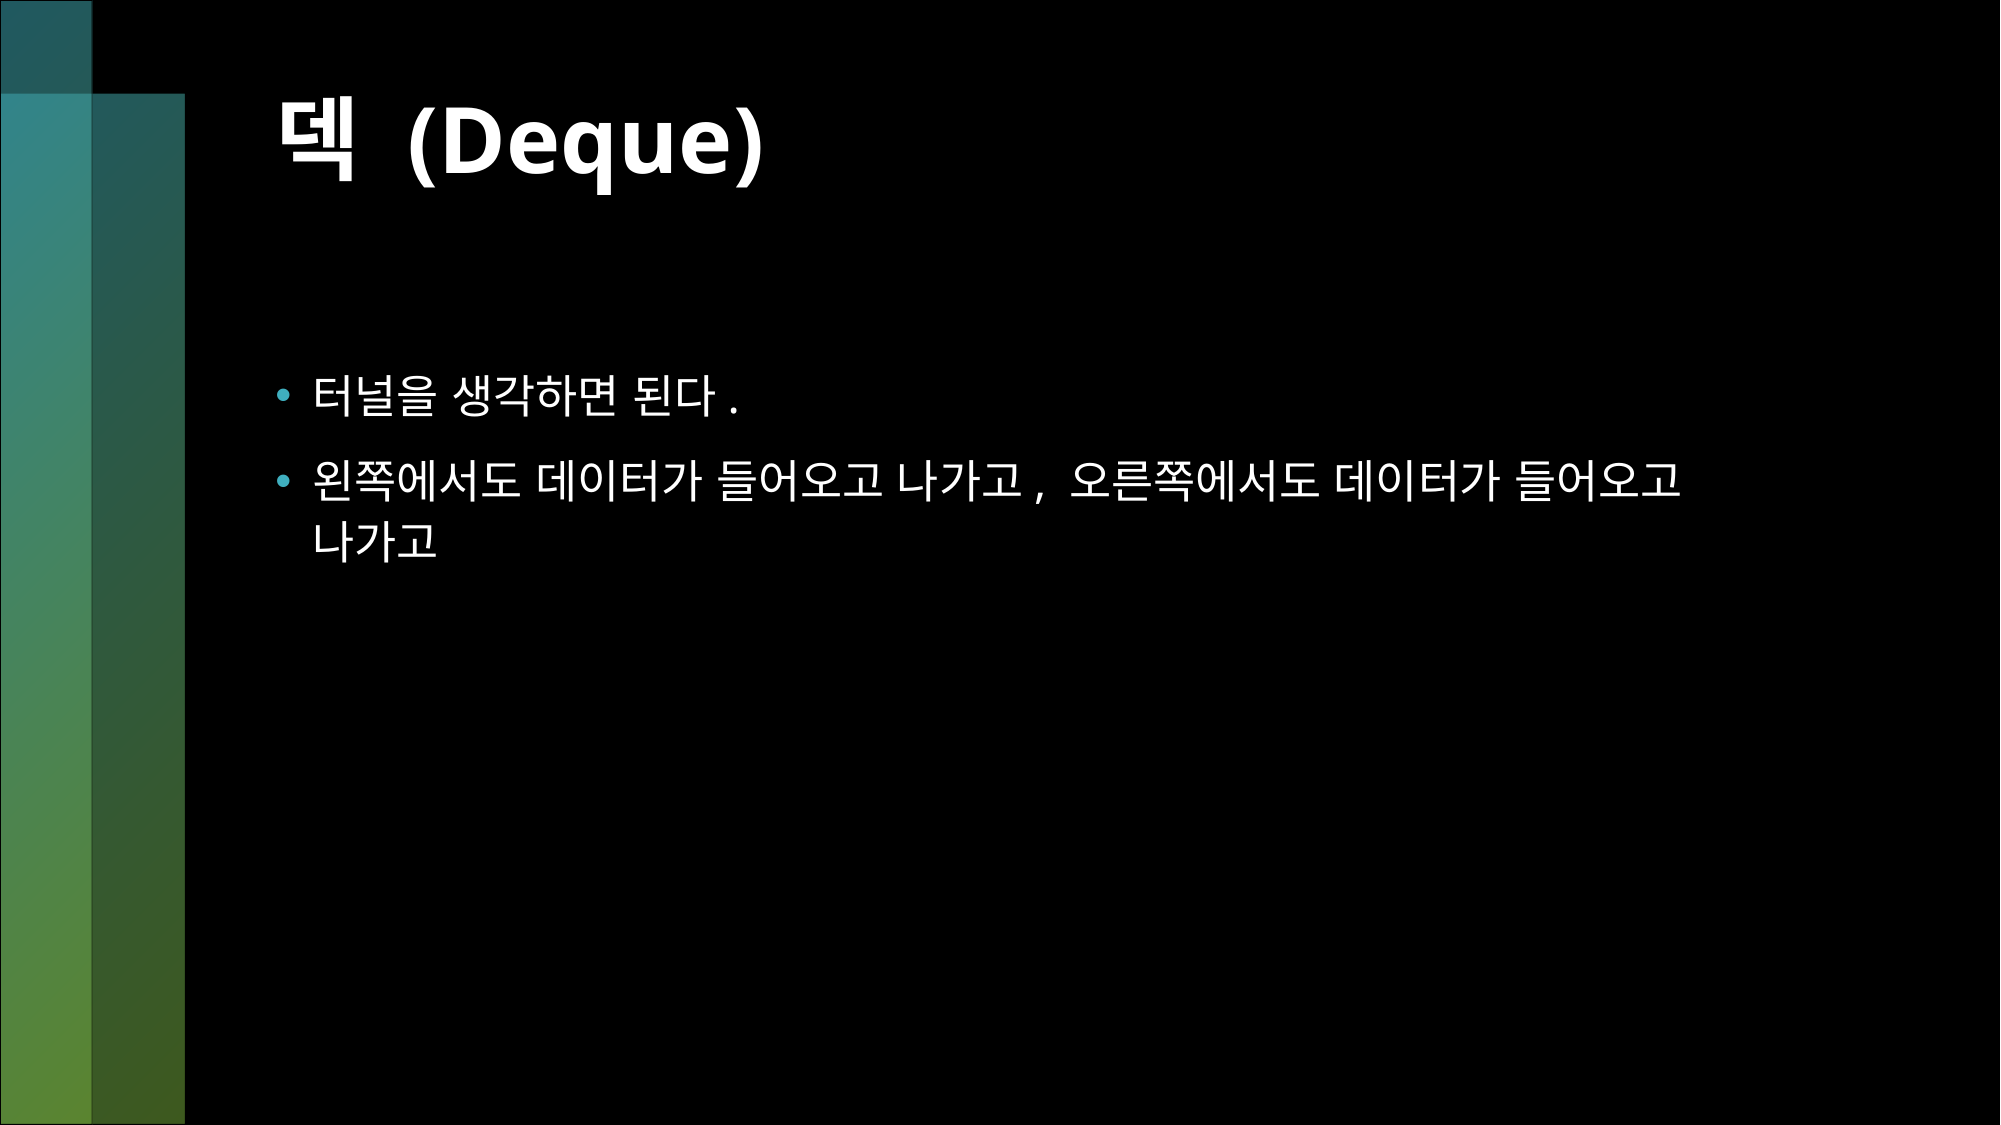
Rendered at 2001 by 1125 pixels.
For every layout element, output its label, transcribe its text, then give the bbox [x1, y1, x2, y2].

list 터널을 생각하면 된다. 왼쪽에서도 데이터가 들어오고 나가고, 오른쪽에서도 데이터가 들어오고 나가고 [260, 354, 1817, 999]
title 덱 (Deque) [260, 74, 1817, 329]
